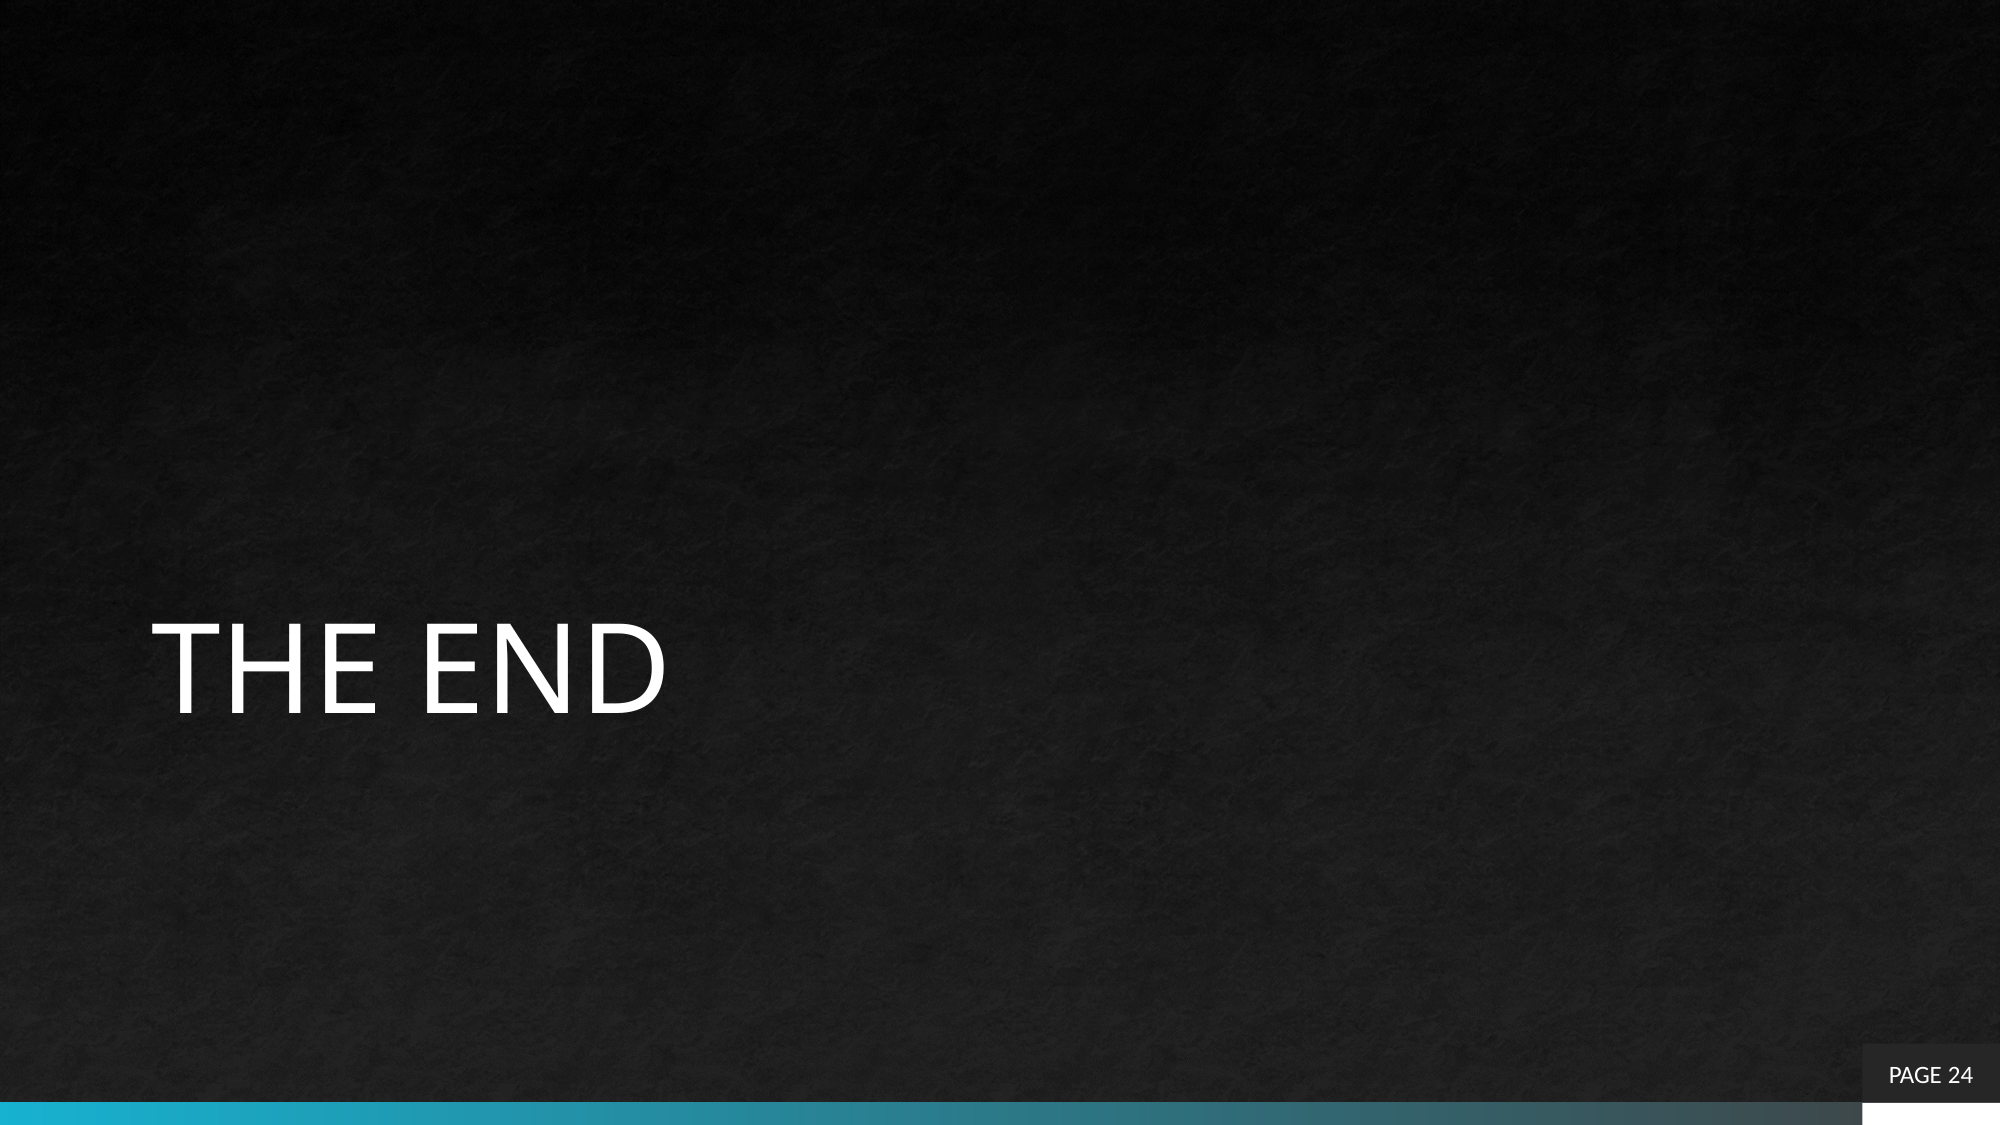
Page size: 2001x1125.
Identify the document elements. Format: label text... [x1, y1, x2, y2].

slide_number PAGE 24 [1862, 1043, 2000, 1103]
title THE END [136, 280, 1862, 749]
picture [0, 0, 2000, 1103]
